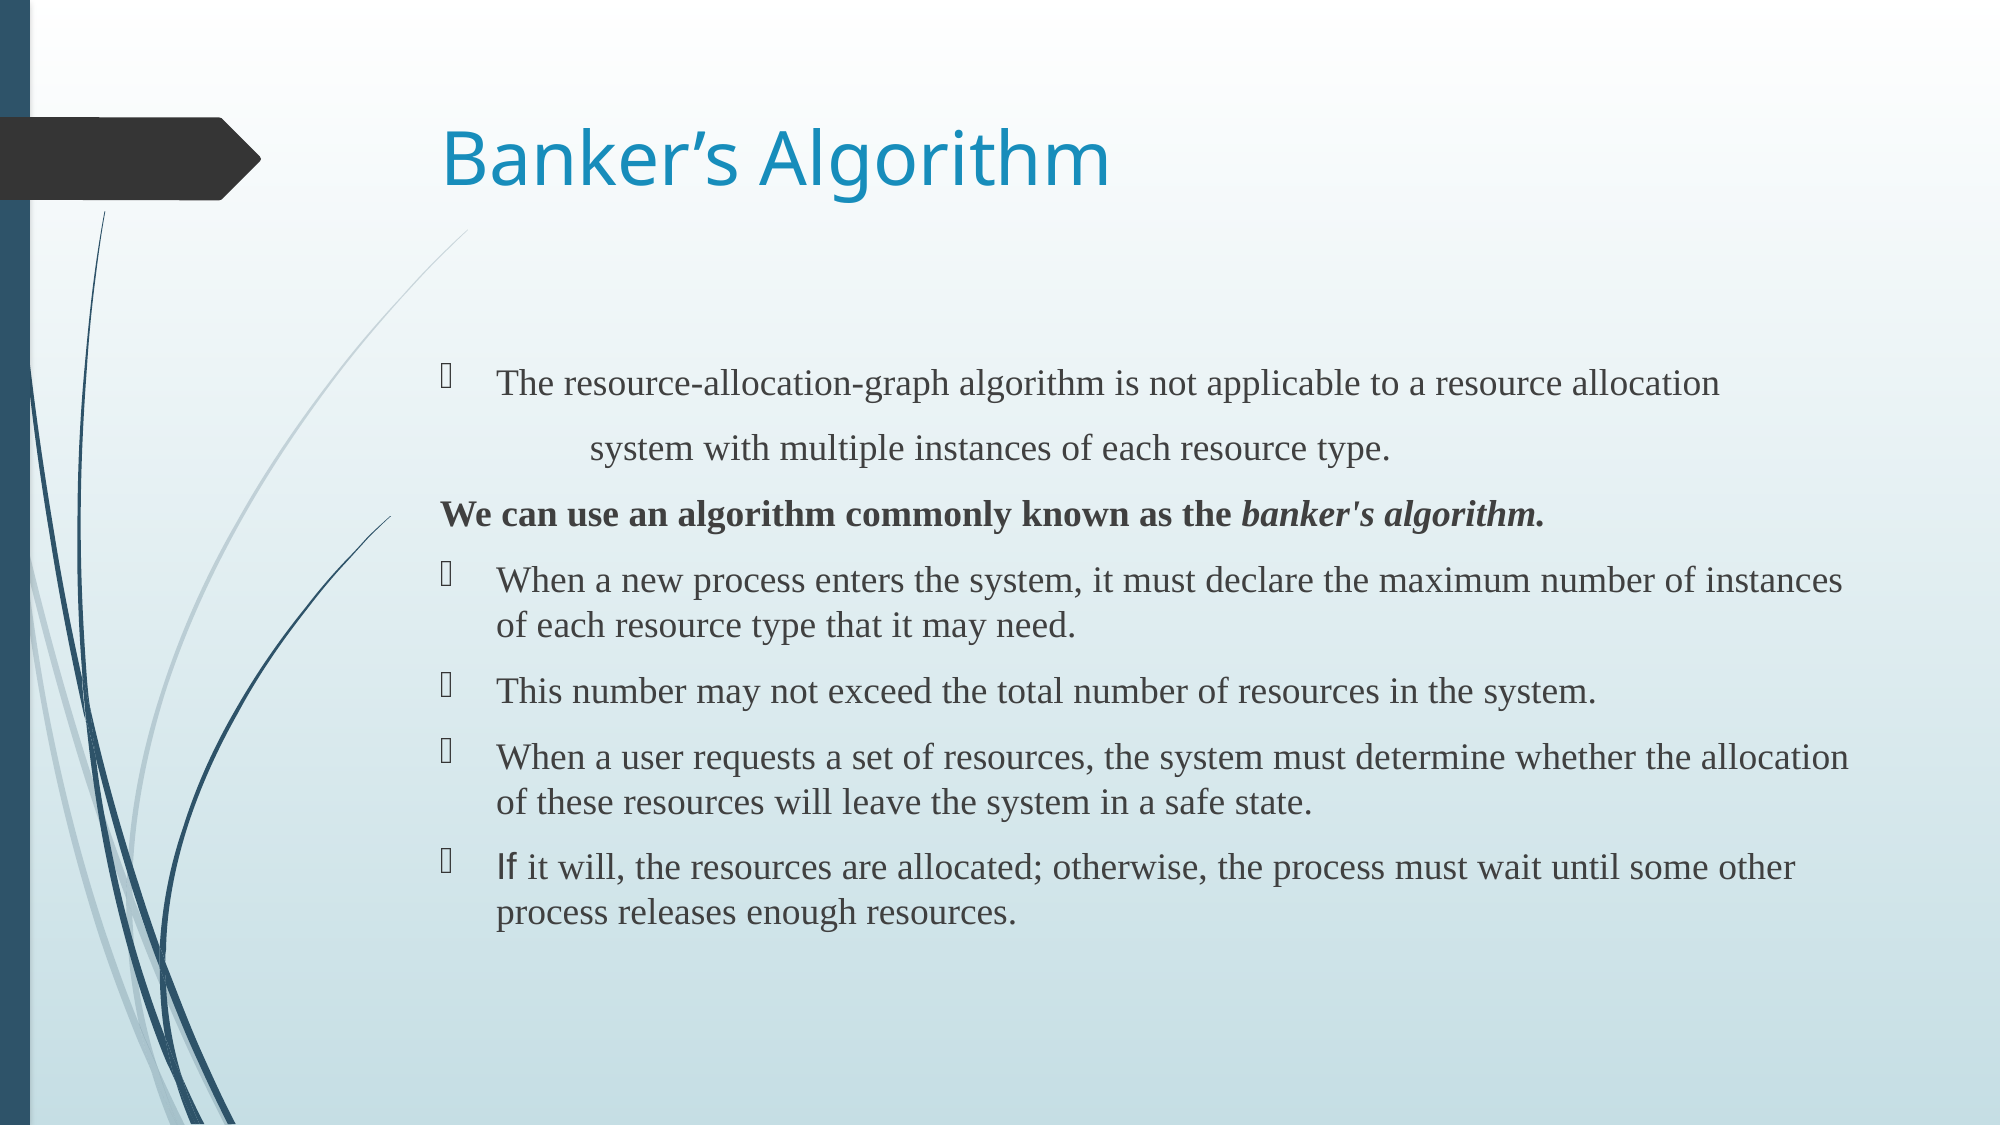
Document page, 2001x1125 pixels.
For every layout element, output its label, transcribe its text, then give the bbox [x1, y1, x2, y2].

list The resource-allocation-graph algorithm is not applicable to a resource allocation system with multiple instances of each resource type. We can use an algorithm commonly known as the banker's algorithm. When a new process enters the system, it must declare the maximum number of instances of each resource type that it may need. This number may not exceed the total number of resources in the system. When a user requests a set of resources, the system must determine whether the allocation of these resources will leave the system in a safe state. If it will, the resources are allocated; otherwise, the process must wait until some other process releases enough resources. [424, 350, 1888, 970]
title Banker’s Algorithm [425, 102, 1888, 313]
